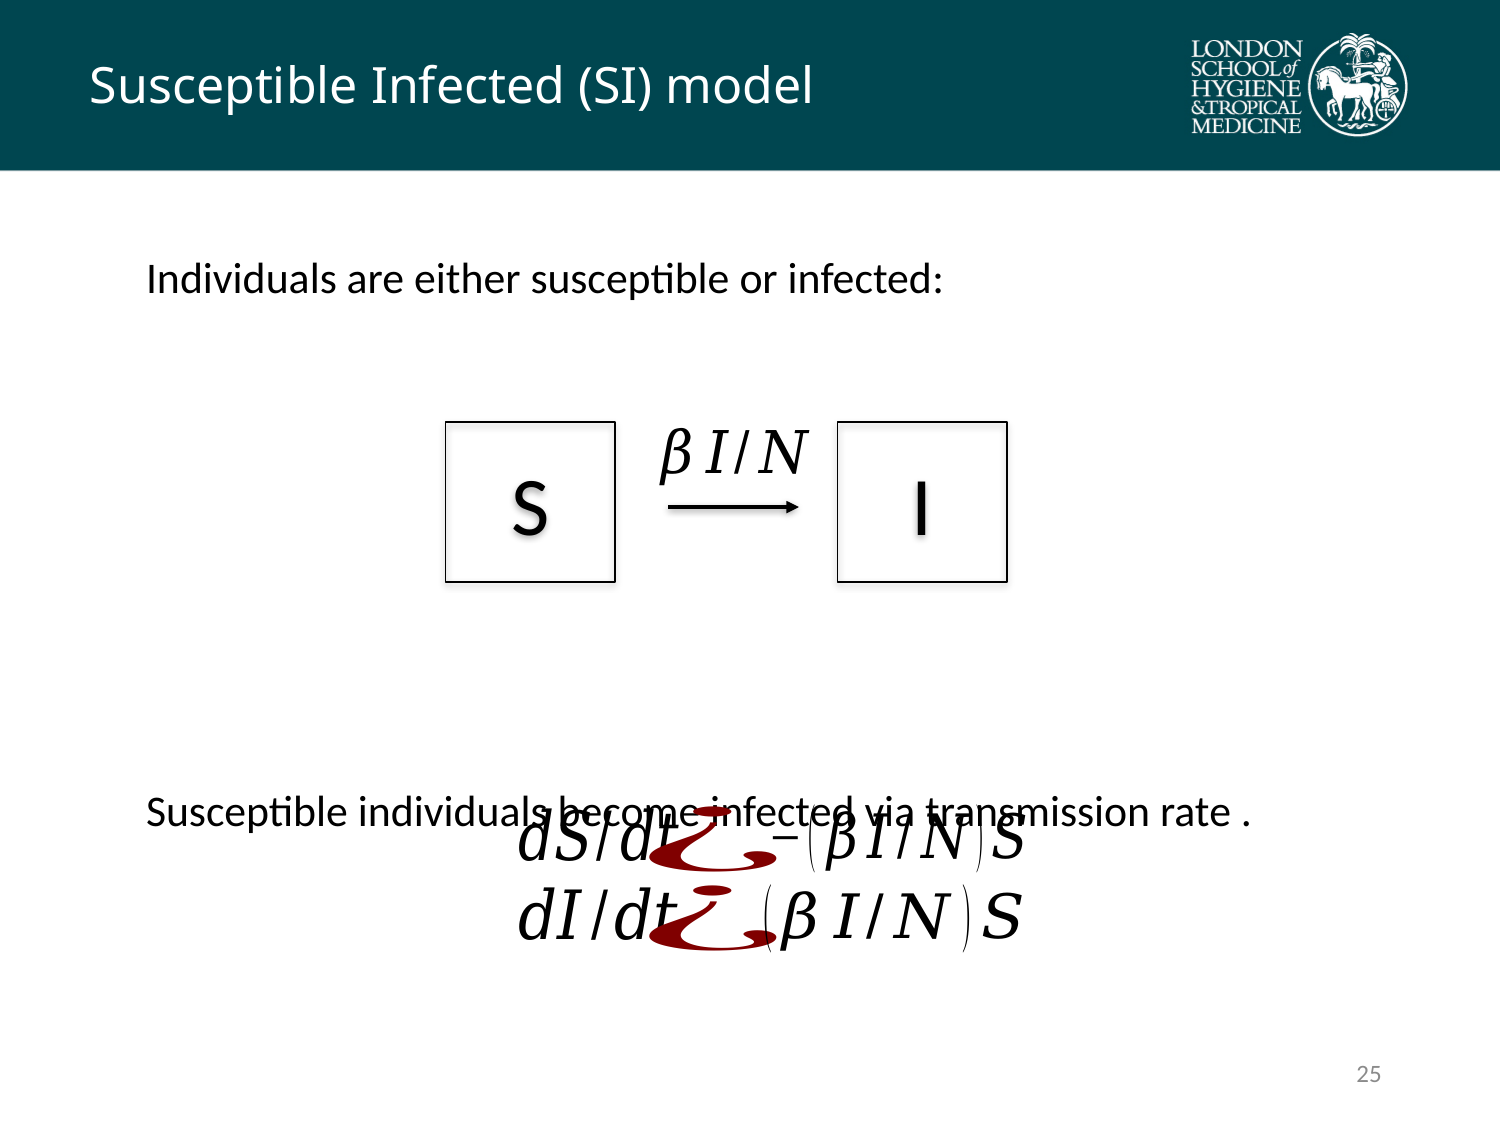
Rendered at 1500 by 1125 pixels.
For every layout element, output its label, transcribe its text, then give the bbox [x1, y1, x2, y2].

picture [0, 0, 1500, 1125]
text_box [514, 800, 1030, 958]
slide_number 24 [1059, 1042, 1397, 1103]
title Susceptible Infected (SI) model [75, 45, 1175, 148]
text_box I [837, 421, 1008, 583]
text_box S [445, 421, 616, 583]
